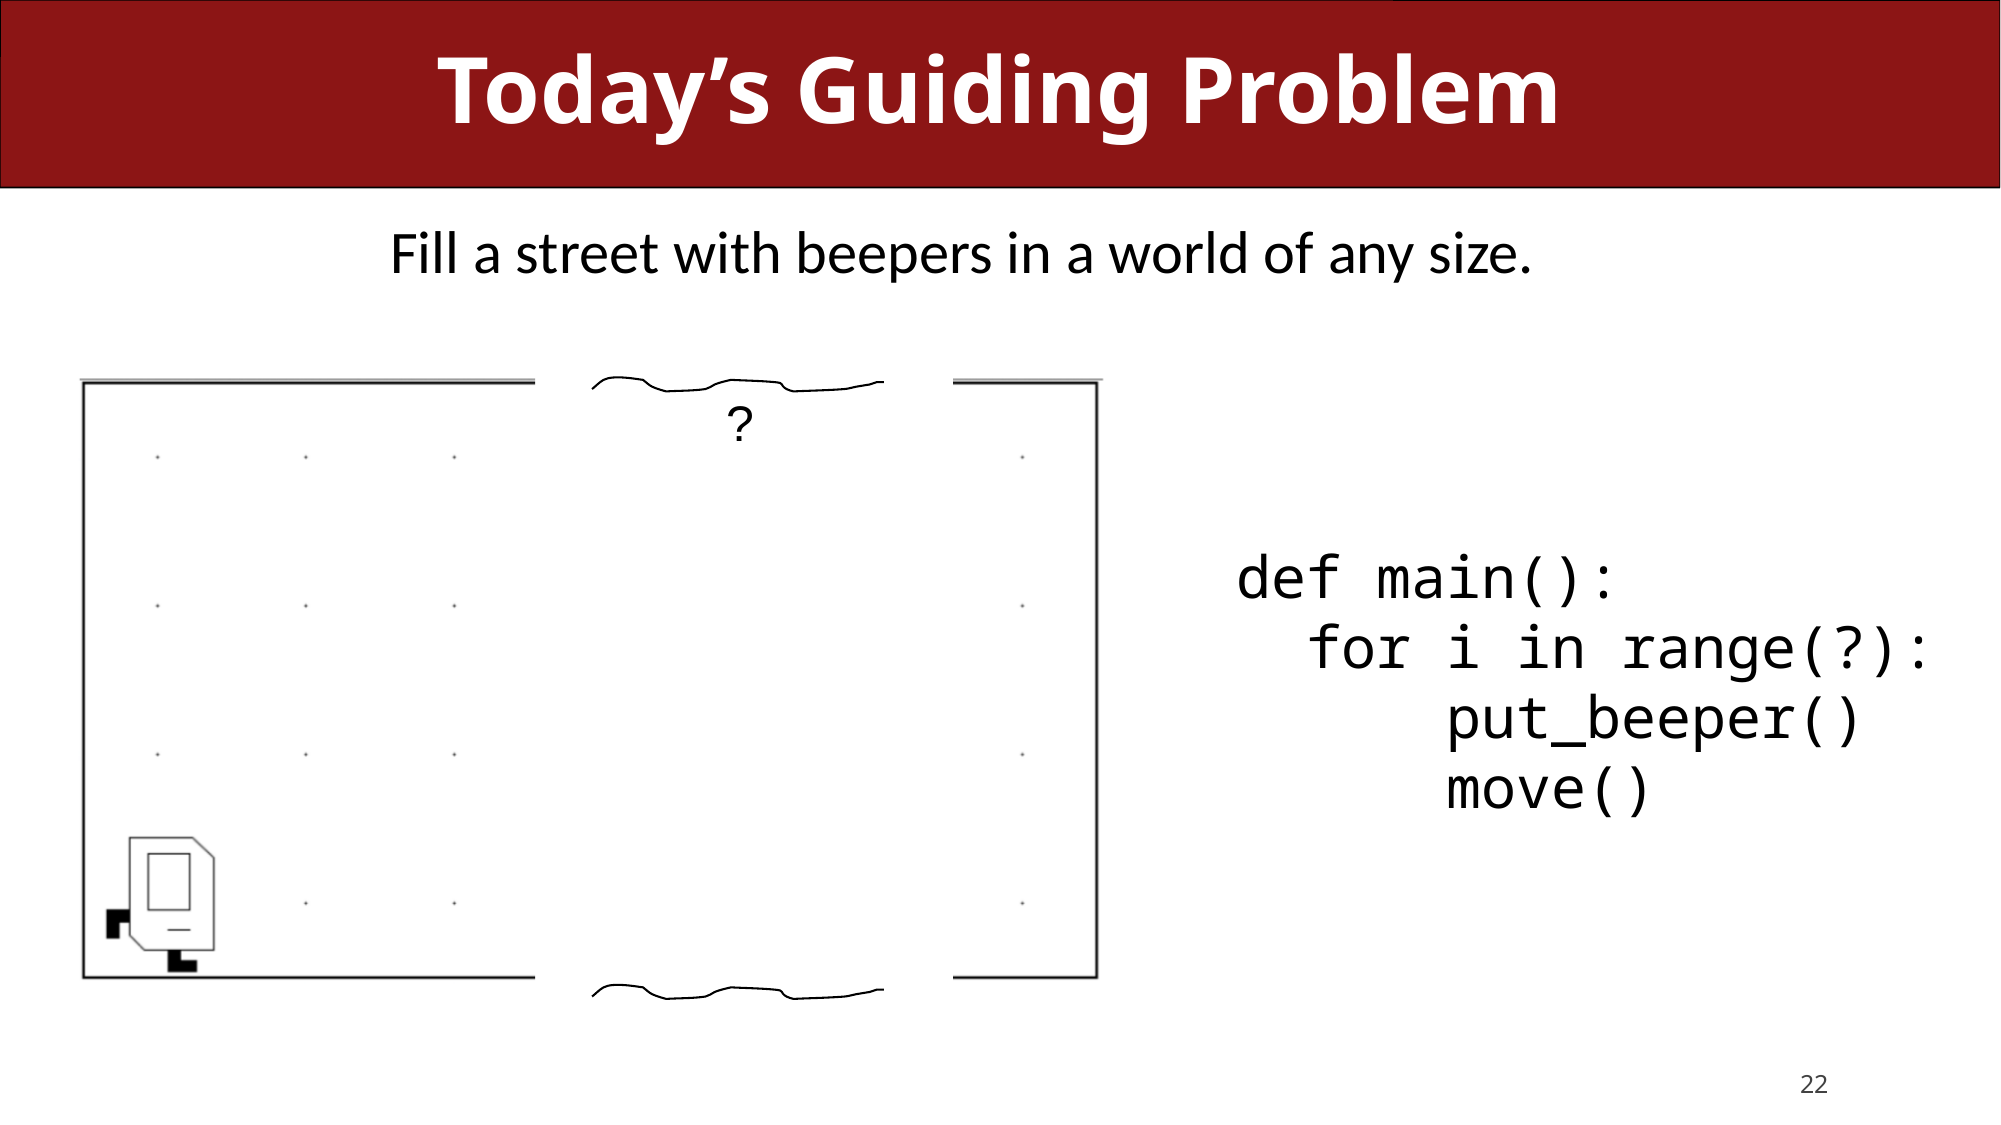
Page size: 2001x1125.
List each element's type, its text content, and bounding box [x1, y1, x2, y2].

text_box Fill a street with beepers in a world of any size. [375, 198, 1663, 325]
text_box def main(): for i in range(?): put_beeper() move() [1221, 533, 1962, 828]
title Today’s Guiding Problem [75, 0, 1925, 188]
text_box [37, 362, 1116, 1002]
